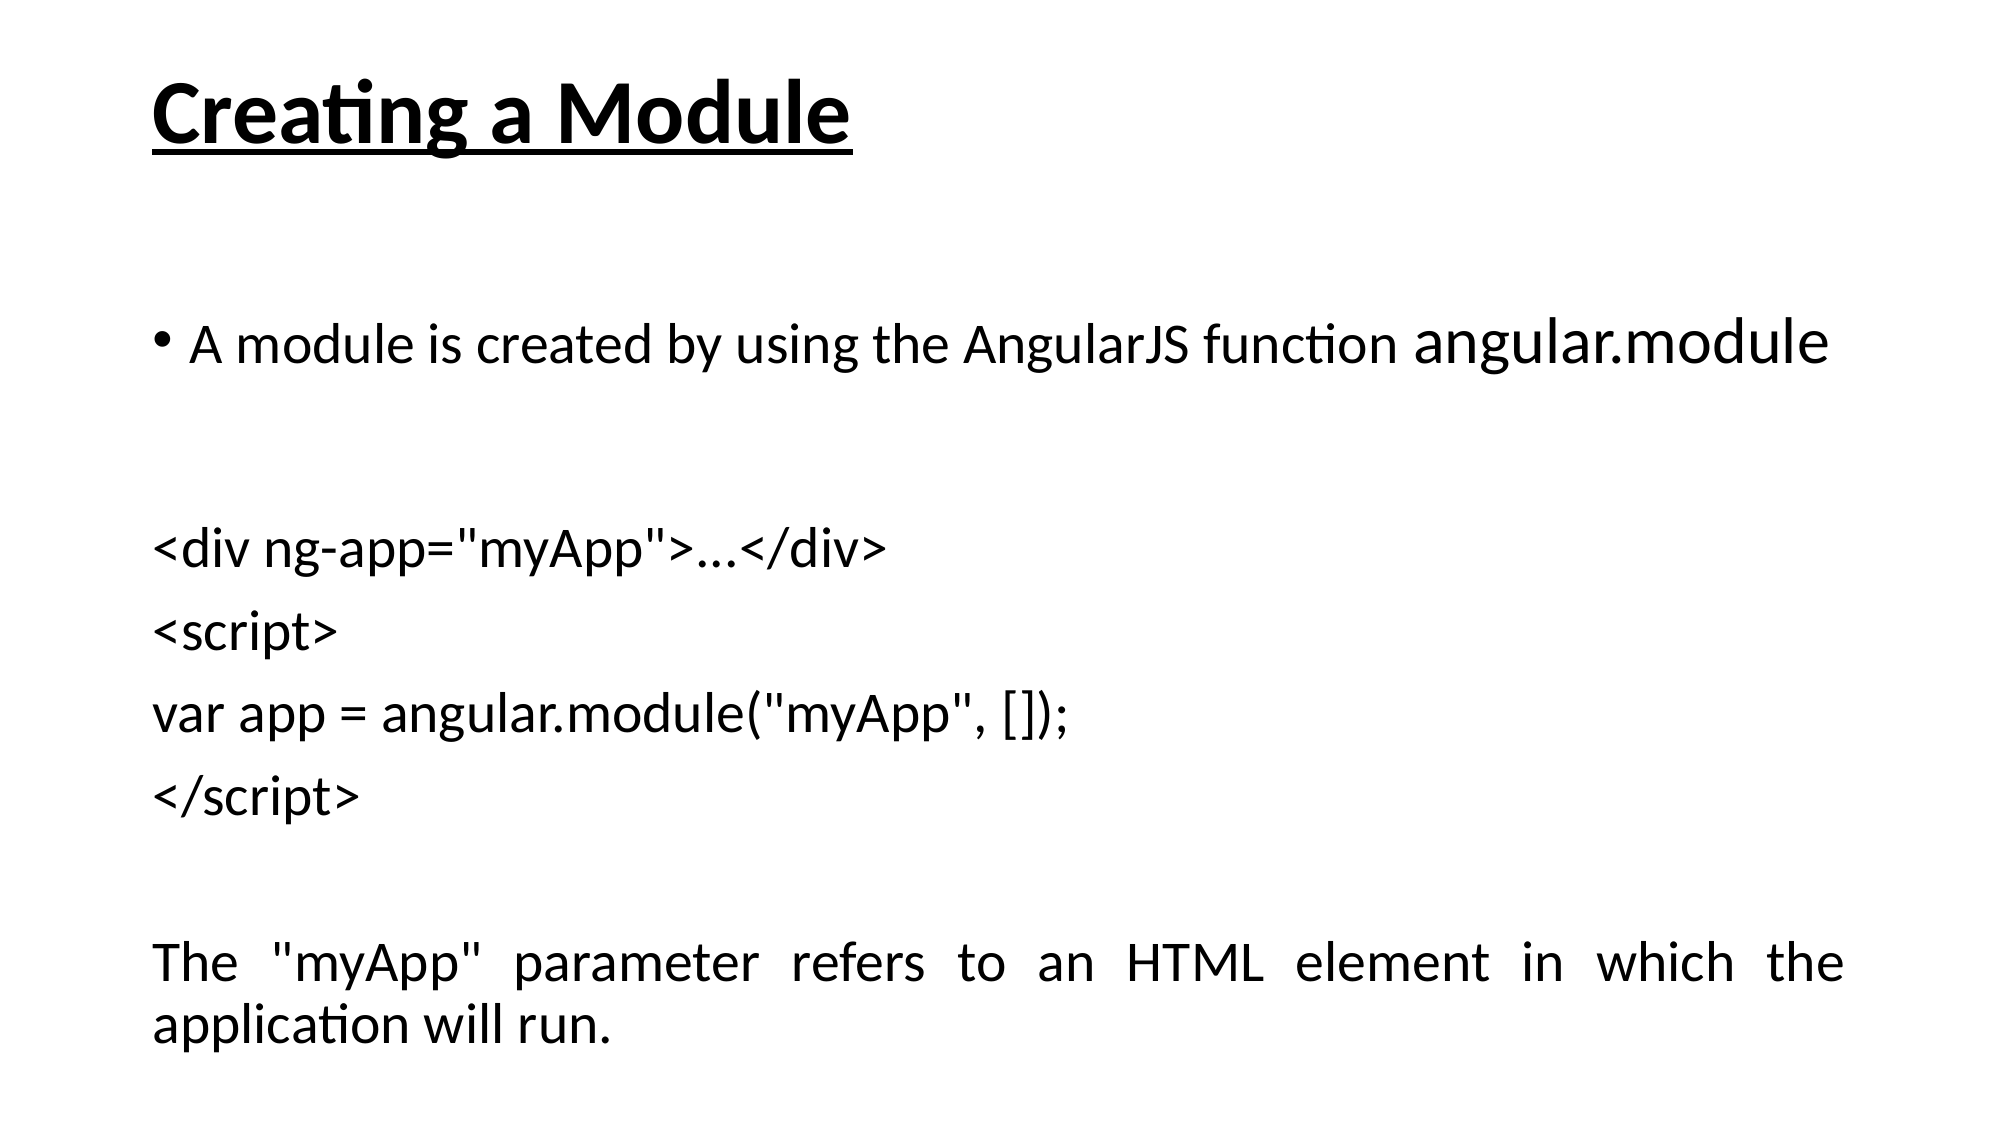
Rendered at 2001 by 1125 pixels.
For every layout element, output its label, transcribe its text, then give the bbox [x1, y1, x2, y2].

list A module is created by using the AngularJS function angular.module <div ng-app="myApp">...</div> <script> var app = angular.module("myApp", []); </script> The "myApp" parameter refers to an HTML element in which the application will run. [137, 299, 1863, 1066]
title Creating a Module [137, 59, 1863, 278]
